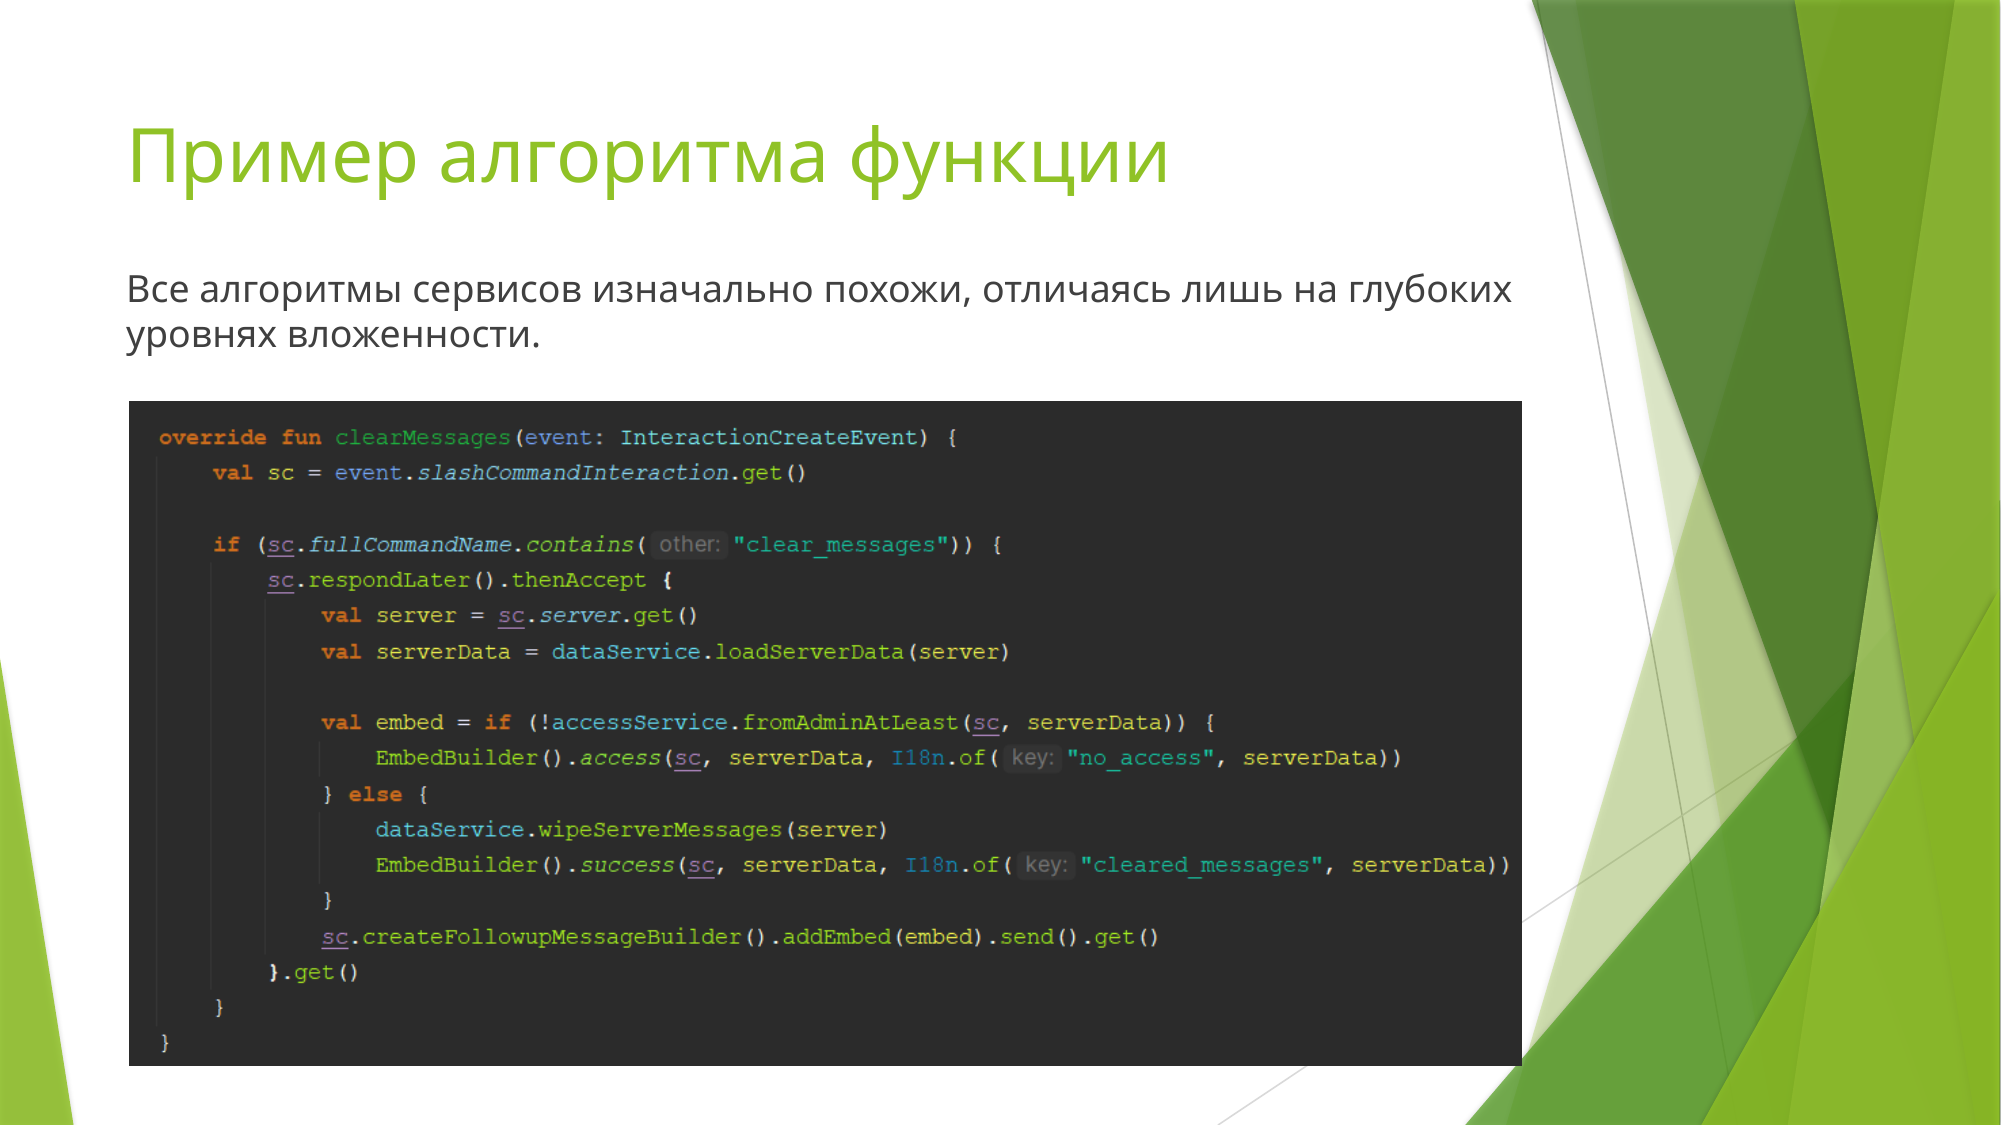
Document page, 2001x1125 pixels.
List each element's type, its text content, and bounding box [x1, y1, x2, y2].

list Все алгоритмы сервисов изначально похожи, отличаясь лишь на глубоких уровнях вложенности. [111, 257, 1589, 402]
title Пример алгоритма функции [111, 99, 1522, 257]
picture [128, 401, 1522, 1067]
